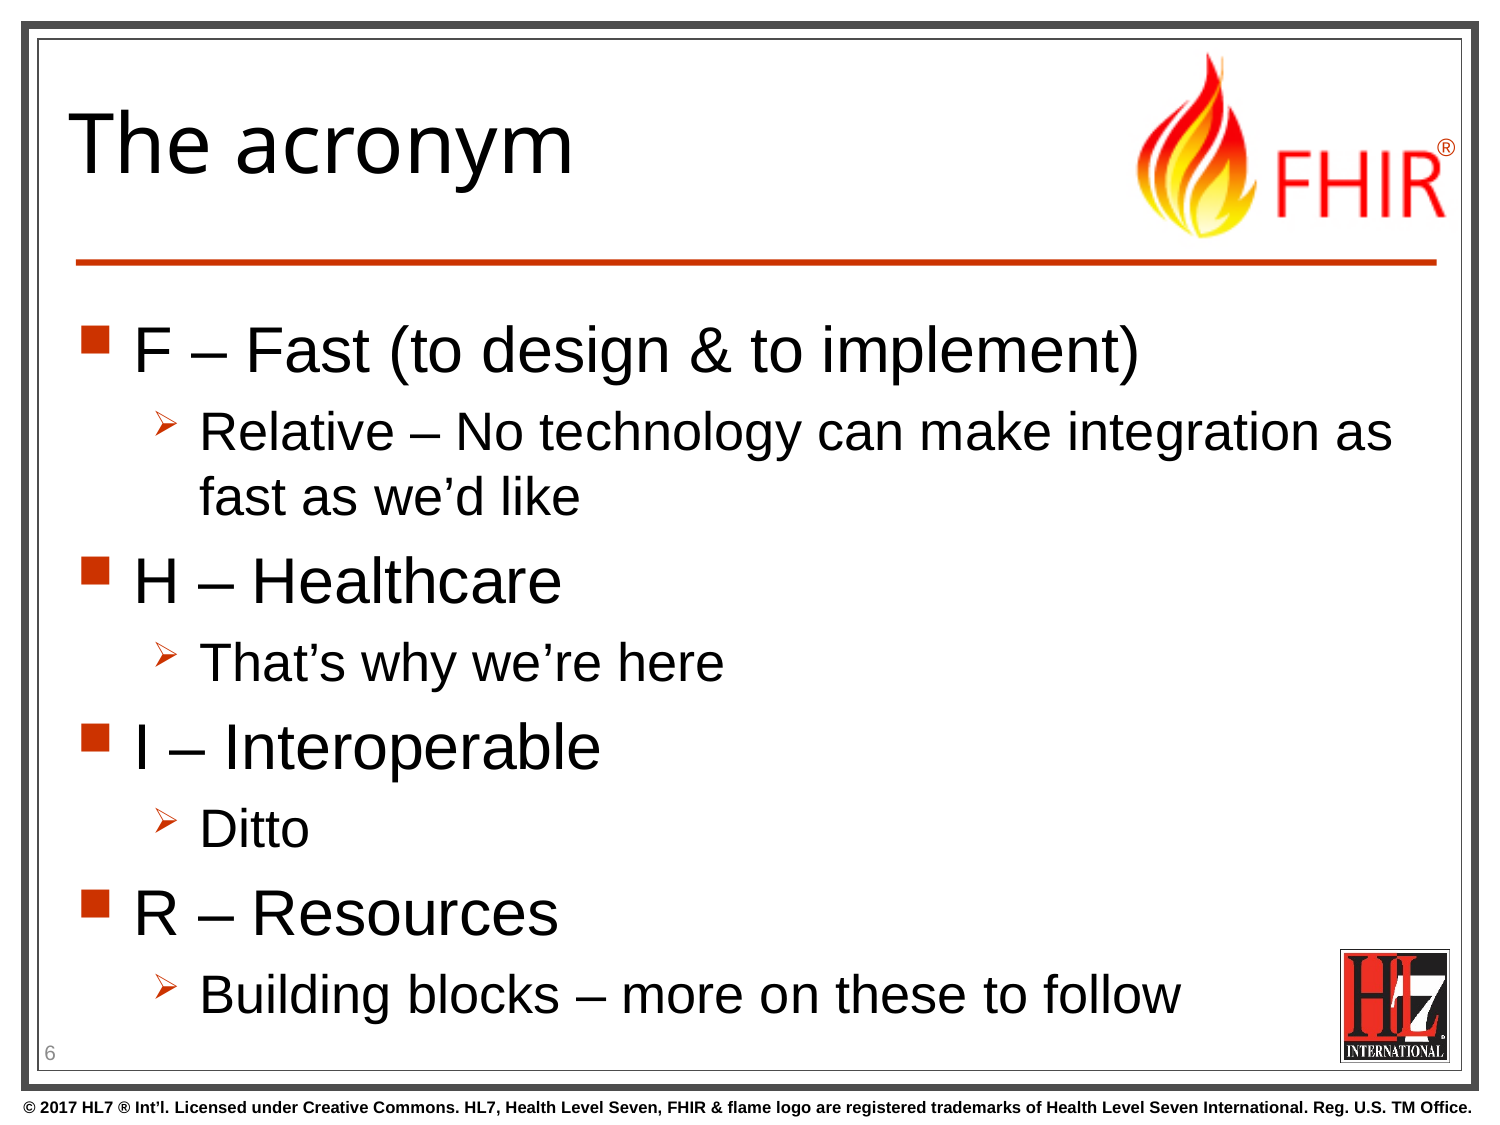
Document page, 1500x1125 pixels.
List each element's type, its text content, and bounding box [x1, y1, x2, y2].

picture [1340, 949, 1450, 1063]
list F – Fast (to design & to implement) Relative – No technology can make integration as fast as we’d like H – Healthcare That’s why we’re here I – Interoperable Ditto R – Resources Building blocks – more on these to follow [62, 299, 1438, 1059]
title The acronym [53, 54, 1128, 244]
picture [1124, 42, 1458, 249]
slide_number 6 [29, 1034, 148, 1071]
